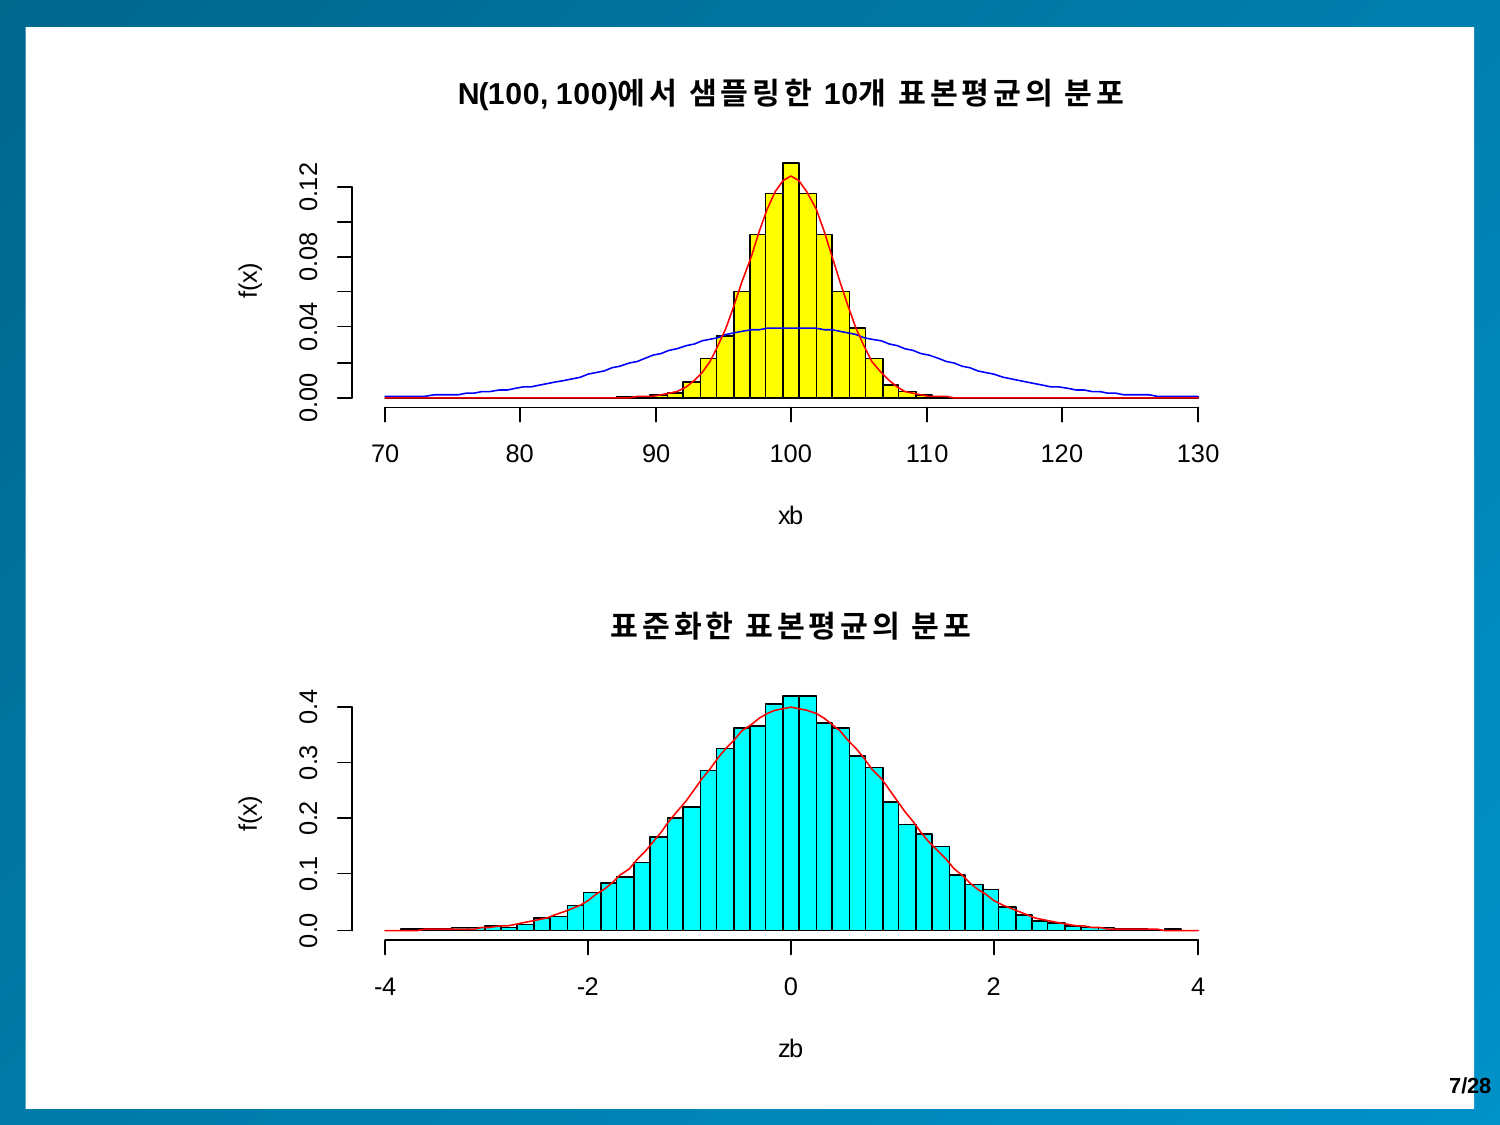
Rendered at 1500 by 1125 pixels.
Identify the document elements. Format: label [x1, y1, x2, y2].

picture [228, 29, 1294, 1095]
